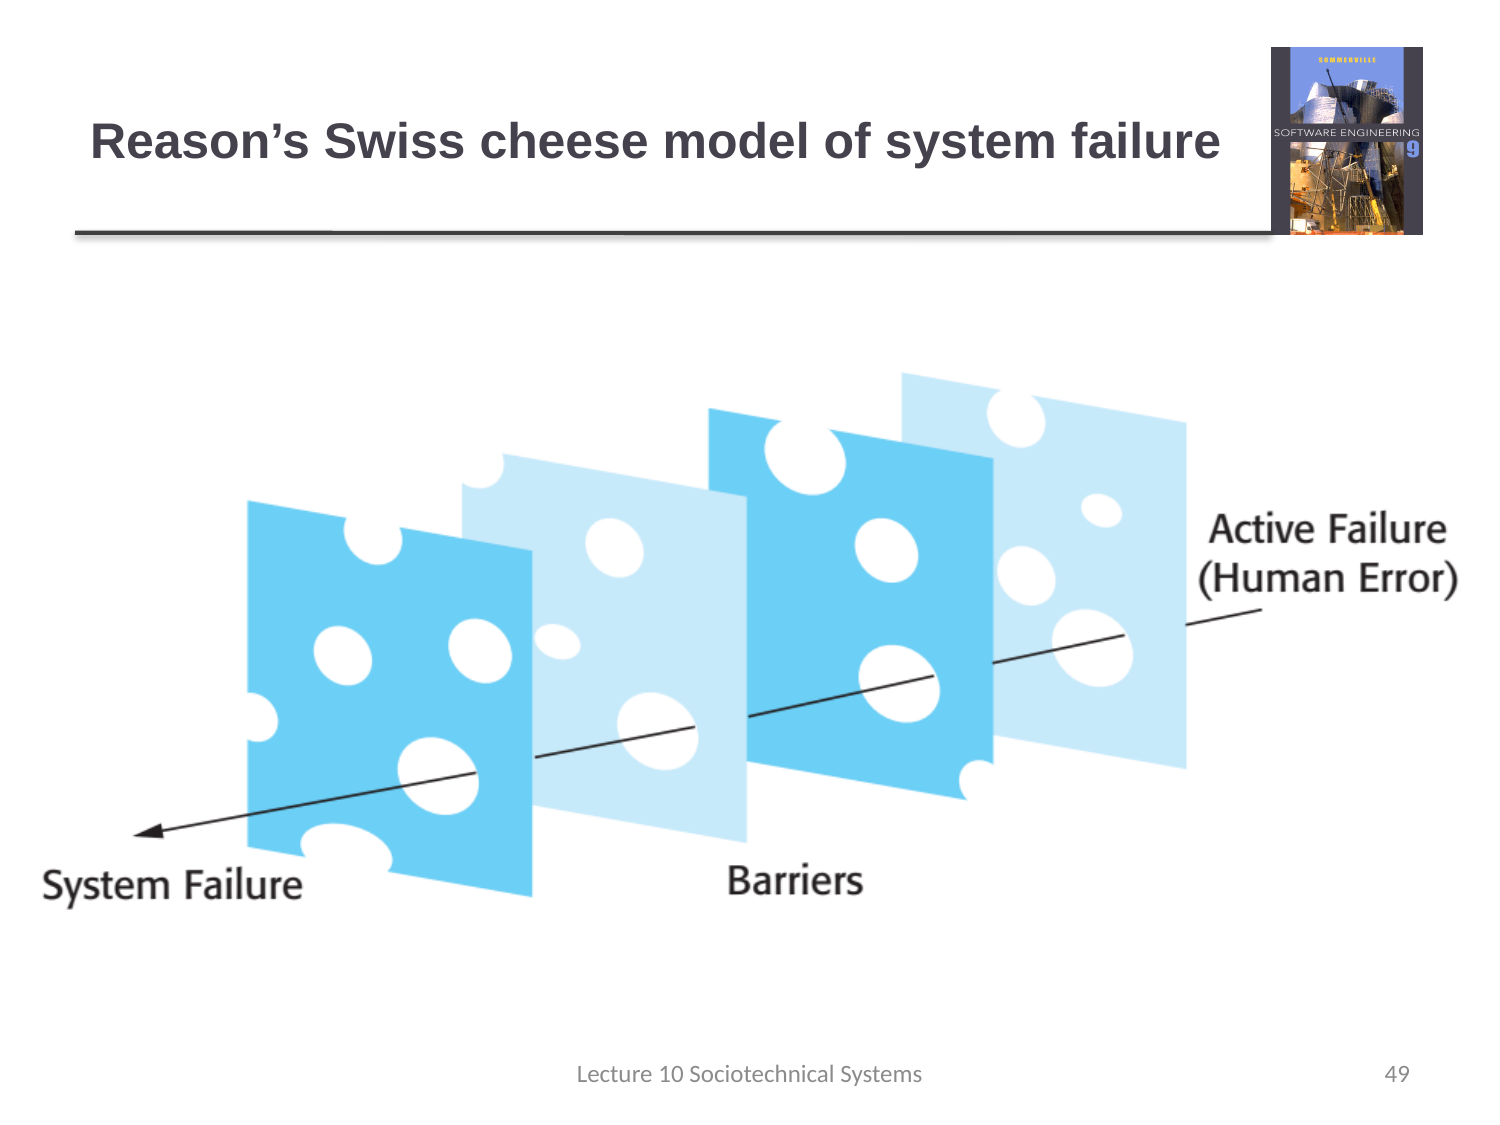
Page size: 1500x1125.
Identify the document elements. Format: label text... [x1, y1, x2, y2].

picture [0, 320, 1500, 942]
slide_number 49 [1074, 1042, 1425, 1103]
footer Lecture 10 Sociotechnical Systems [512, 1042, 988, 1103]
picture [1272, 47, 1423, 235]
title Reason’s Swiss cheese model of system failure [74, 44, 1272, 233]
